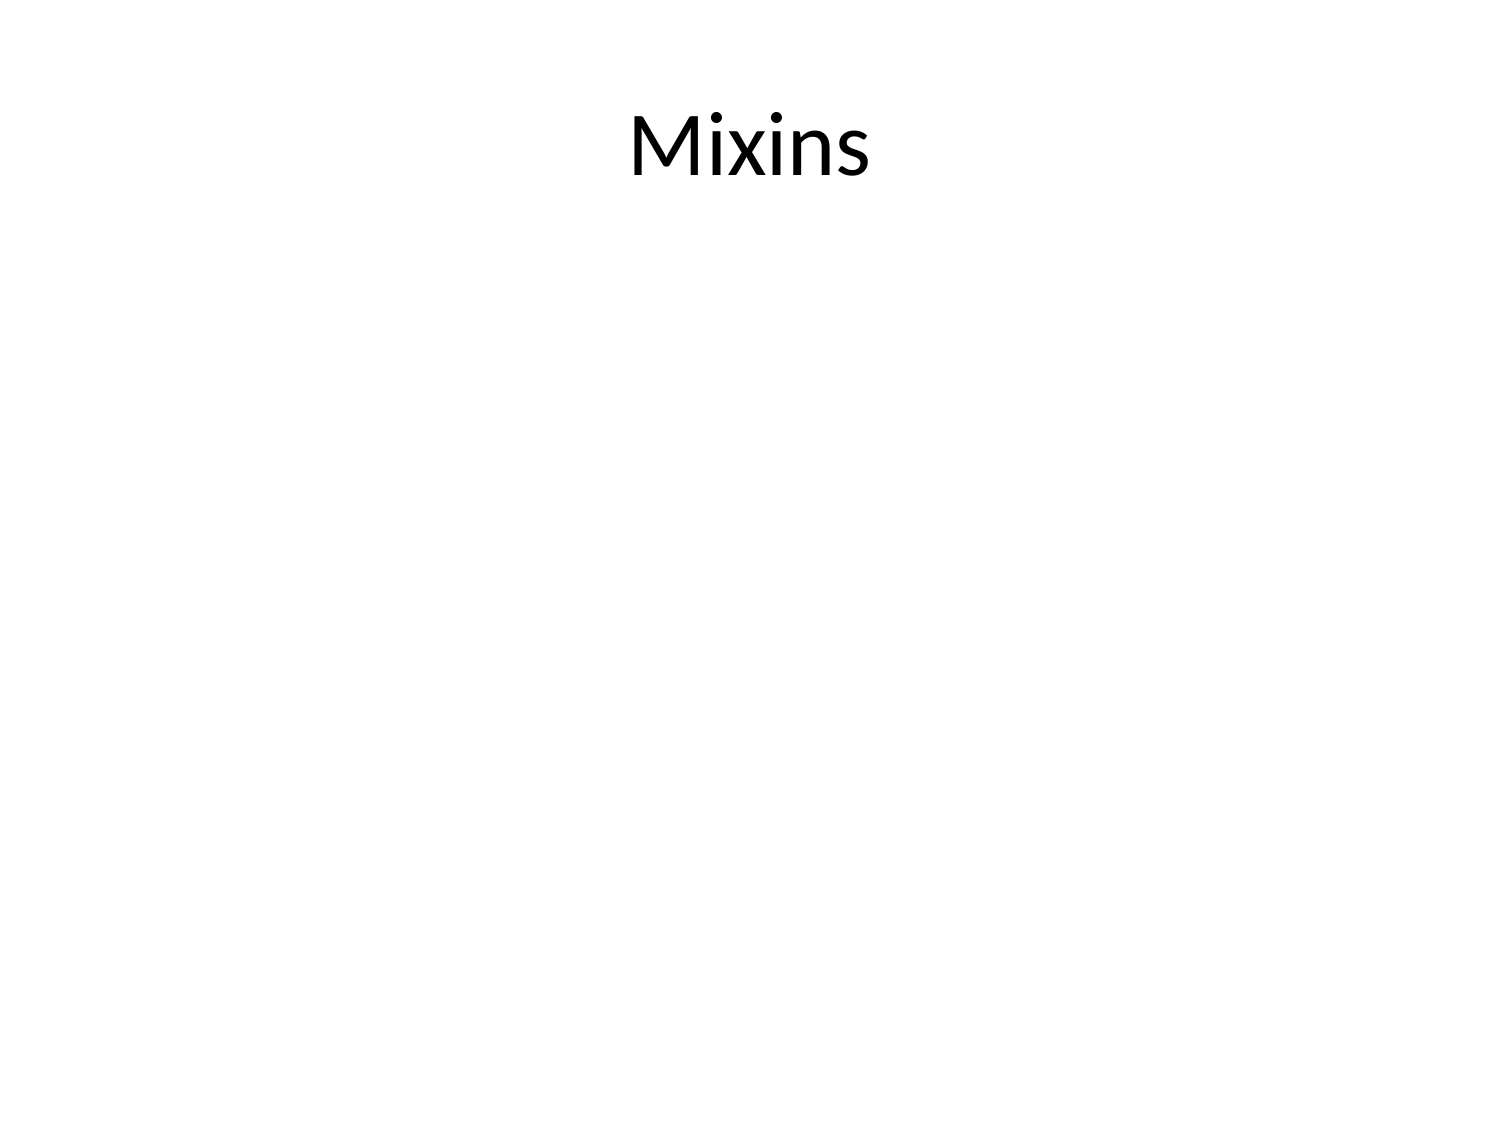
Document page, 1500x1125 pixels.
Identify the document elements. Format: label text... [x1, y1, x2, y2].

title Mixins [75, 45, 1425, 233]
